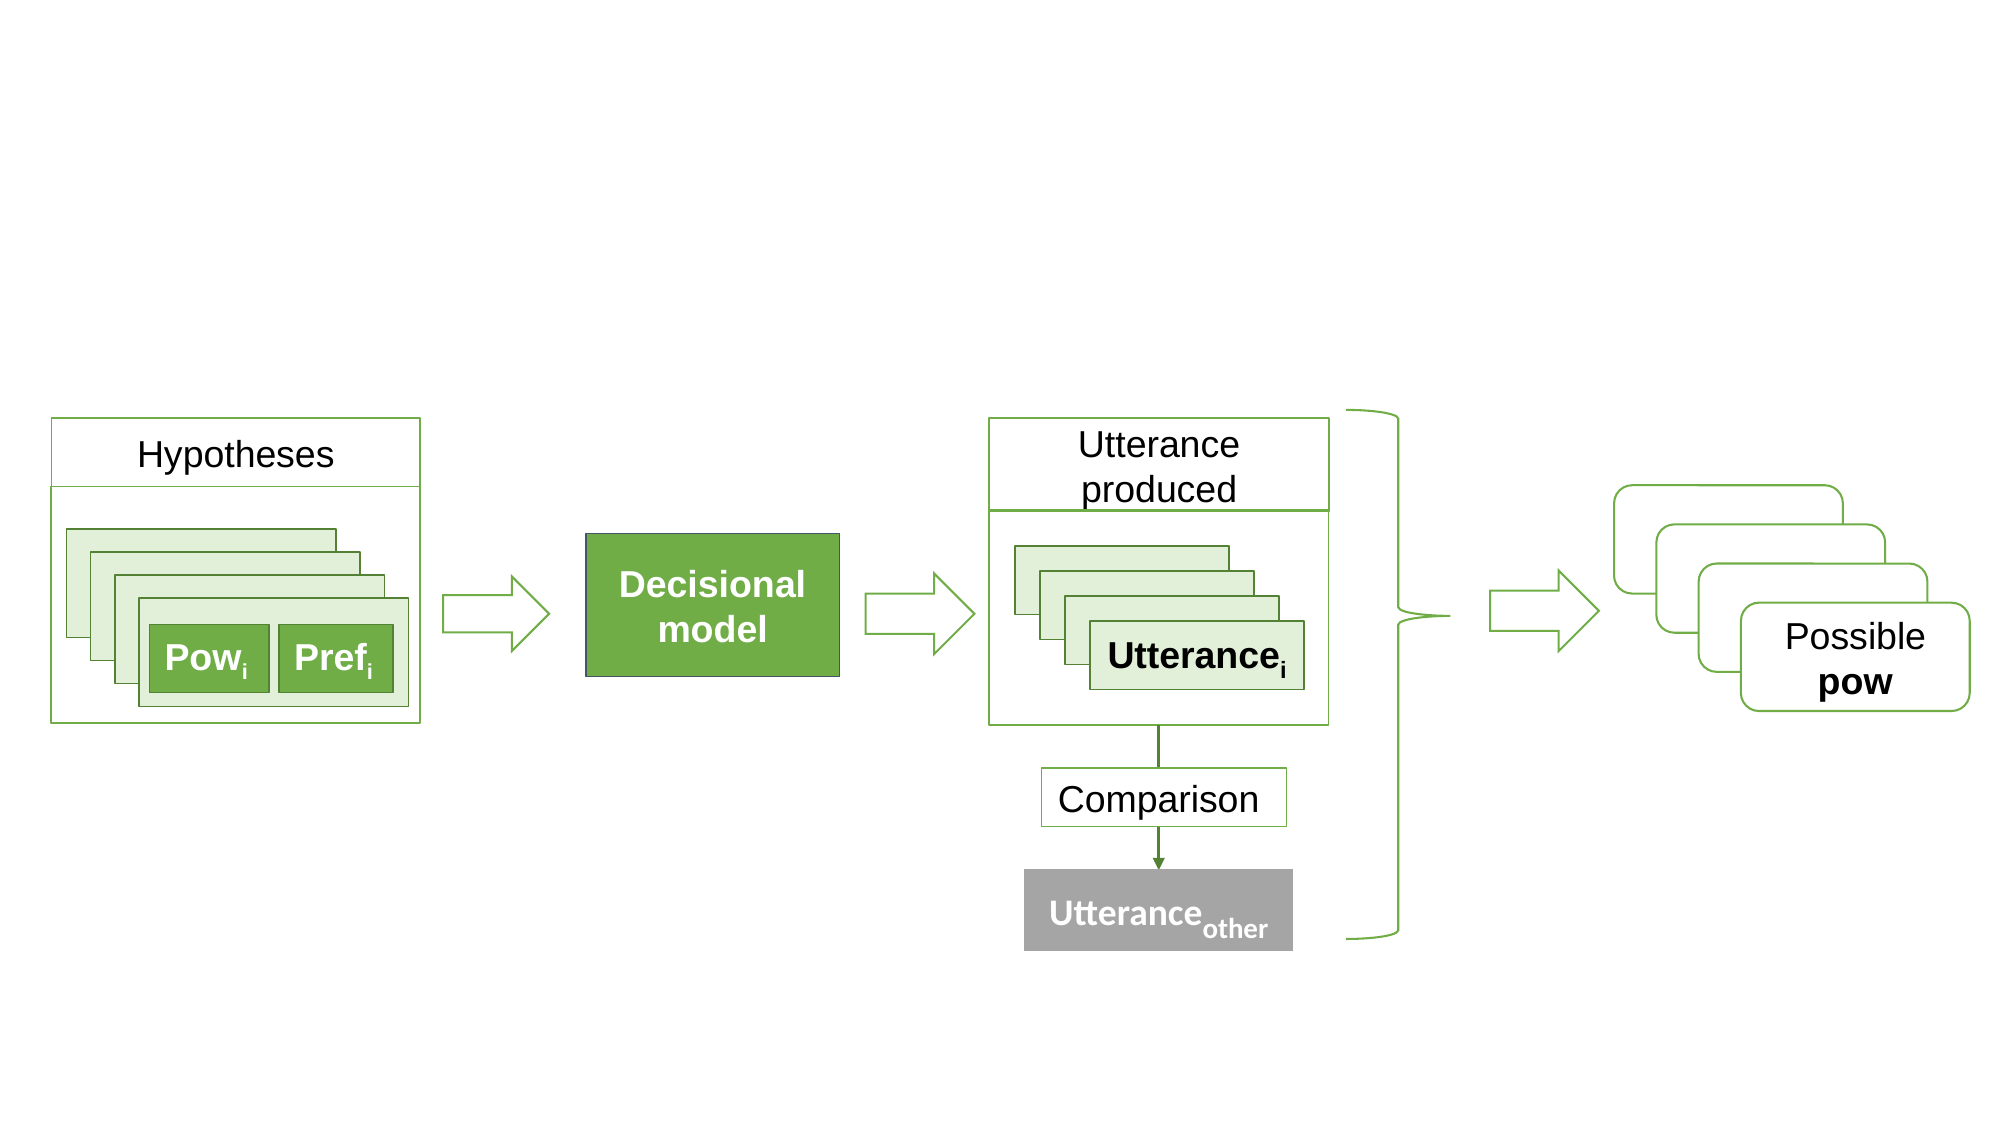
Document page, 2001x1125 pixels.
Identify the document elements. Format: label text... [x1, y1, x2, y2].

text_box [66, 528, 409, 707]
text_box Hypotheses [49, 416, 422, 484]
text_box Utterancei [1088, 619, 1306, 692]
text_box [443, 576, 550, 652]
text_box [1613, 485, 1970, 712]
text_box [1346, 409, 1451, 939]
text_box Comparison [1039, 766, 1154, 828]
text_box [1063, 594, 1281, 667]
text_box Decisional model [586, 533, 840, 677]
text_box Utteranceother [1025, 870, 1292, 950]
text_box Utterance produced [987, 416, 1331, 508]
text_box [1038, 569, 1256, 642]
text_box [49, 484, 422, 725]
text_box Comparison [1164, 766, 1288, 828]
text_box [1490, 570, 1599, 652]
text_box [865, 573, 975, 655]
text_box [987, 508, 1331, 727]
